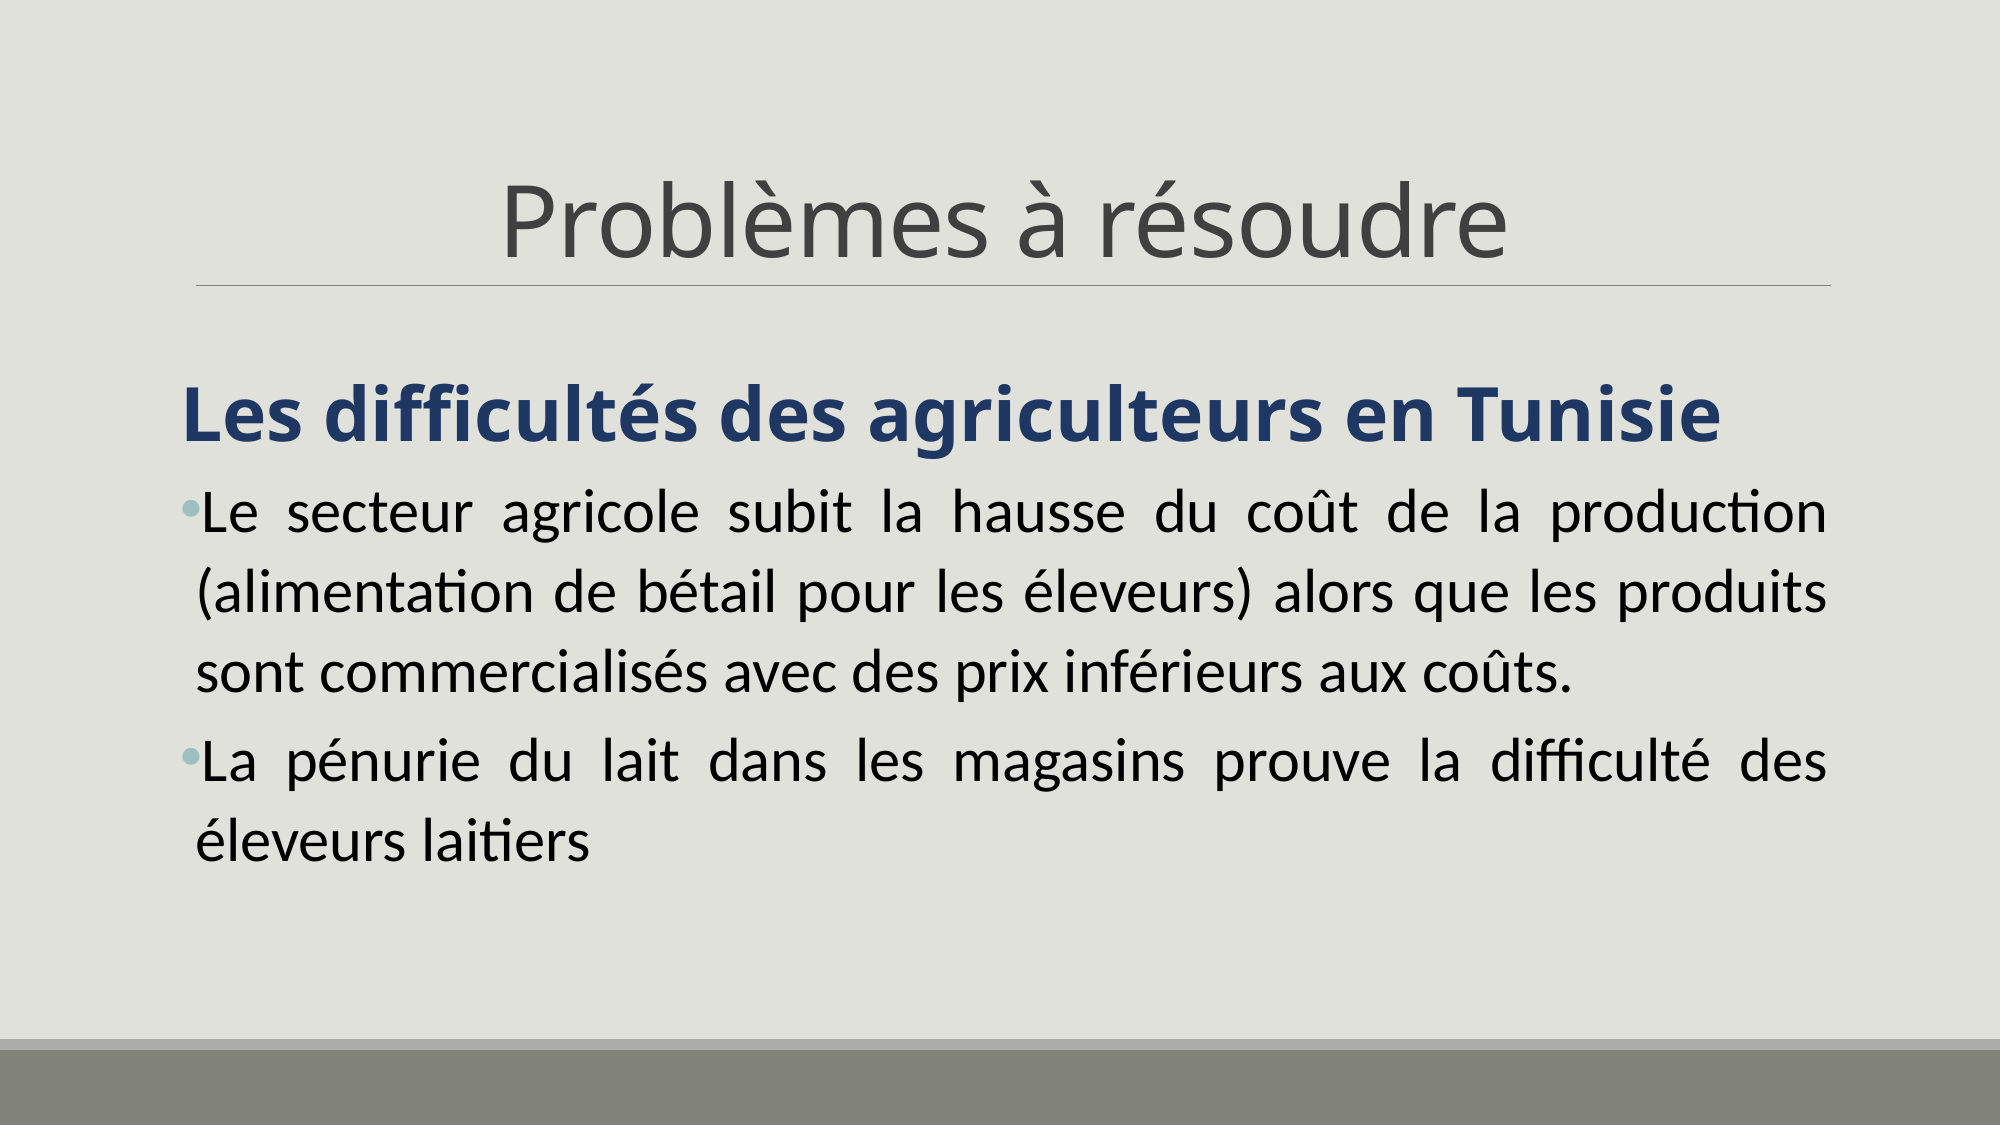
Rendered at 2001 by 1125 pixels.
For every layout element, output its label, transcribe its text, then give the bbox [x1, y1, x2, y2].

title Problèmes à résoudre [180, 47, 1830, 285]
list Les difficultés des agriculteurs en Tunisie Le secteur agricole subit la hausse du coût de la production (alimentation de bétail pour les éleveurs) alors que les produits sont commercialisés avec des prix inférieurs aux coûts. La pénurie du lait dans les magasins prouve la difficulté des éleveurs laitiers [180, 352, 1830, 964]
